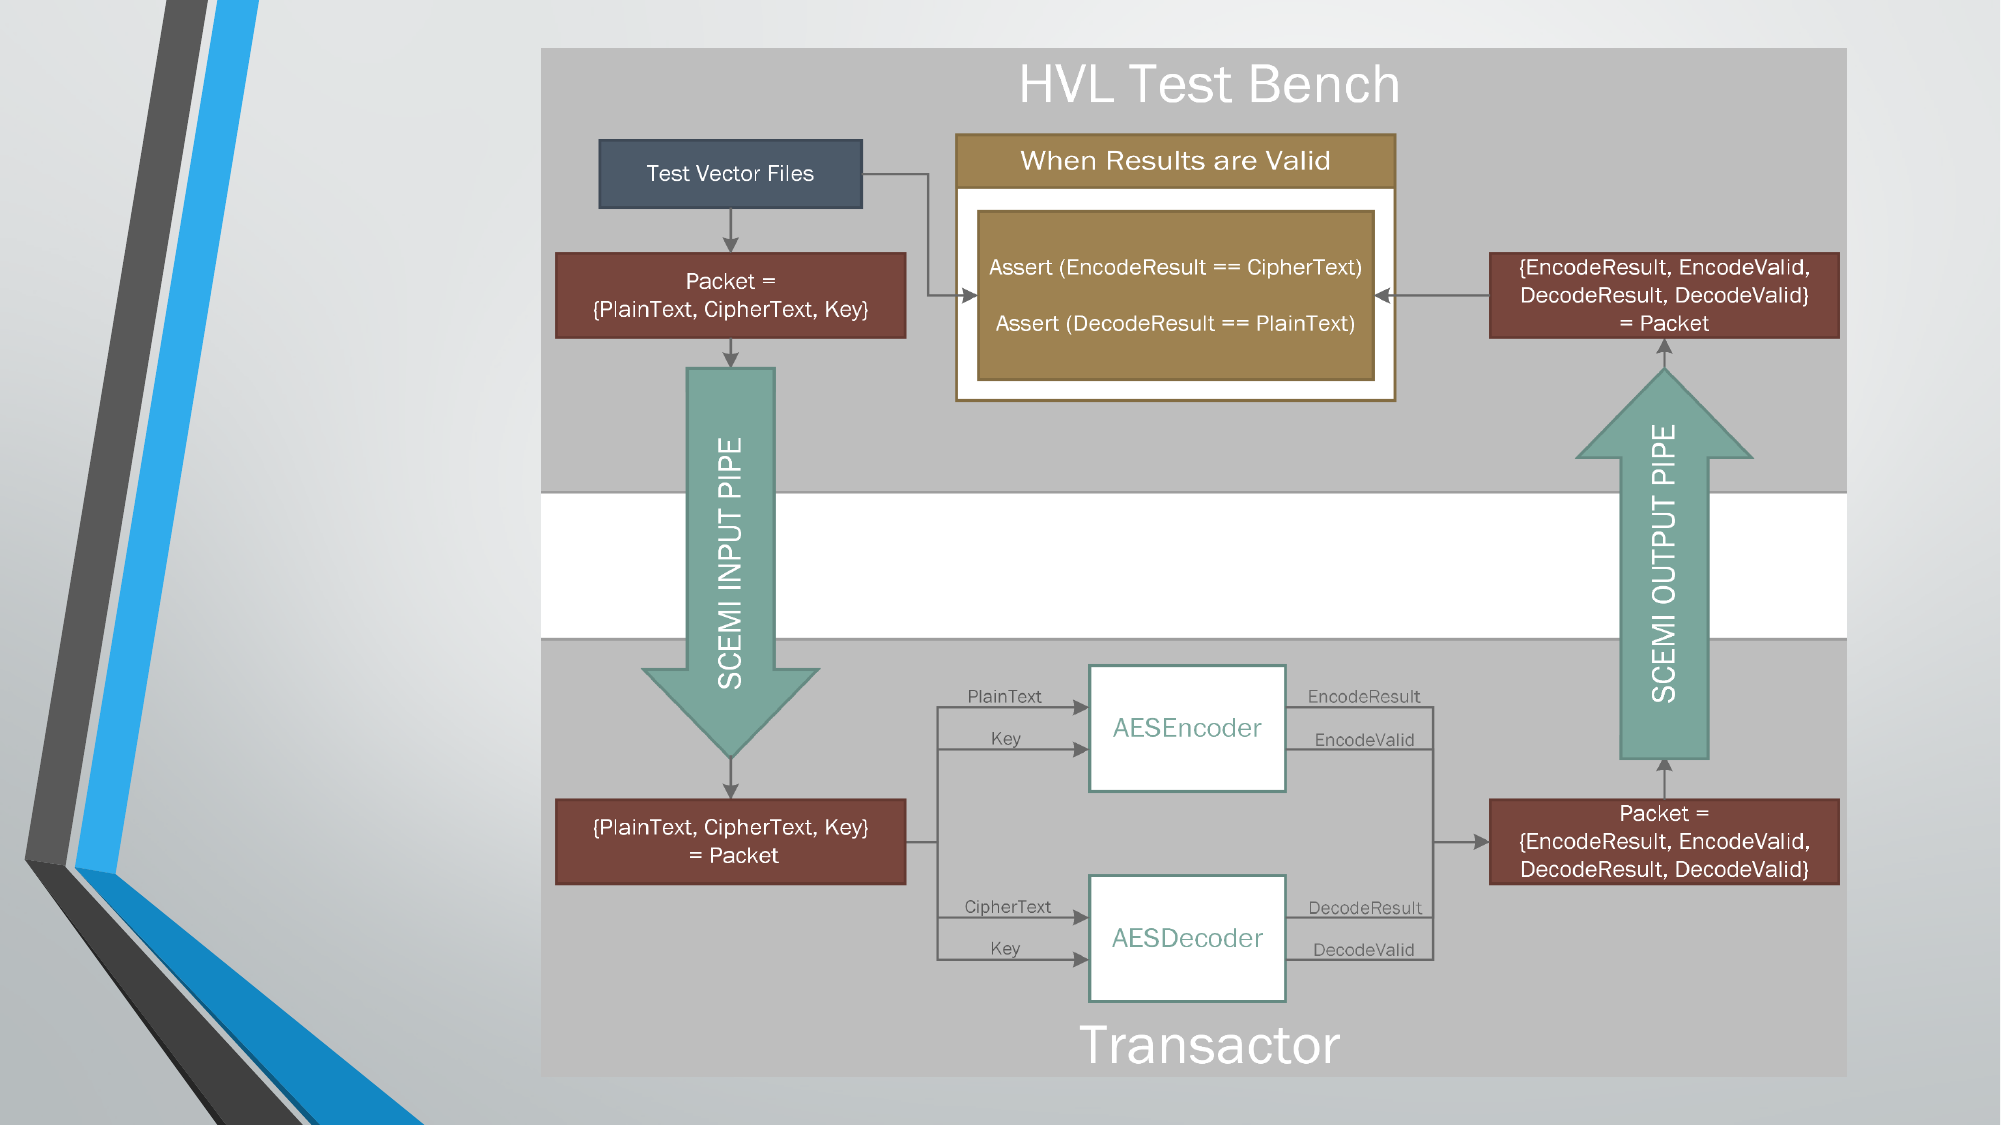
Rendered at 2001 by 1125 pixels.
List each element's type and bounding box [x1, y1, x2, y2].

picture [540, 48, 1848, 1077]
